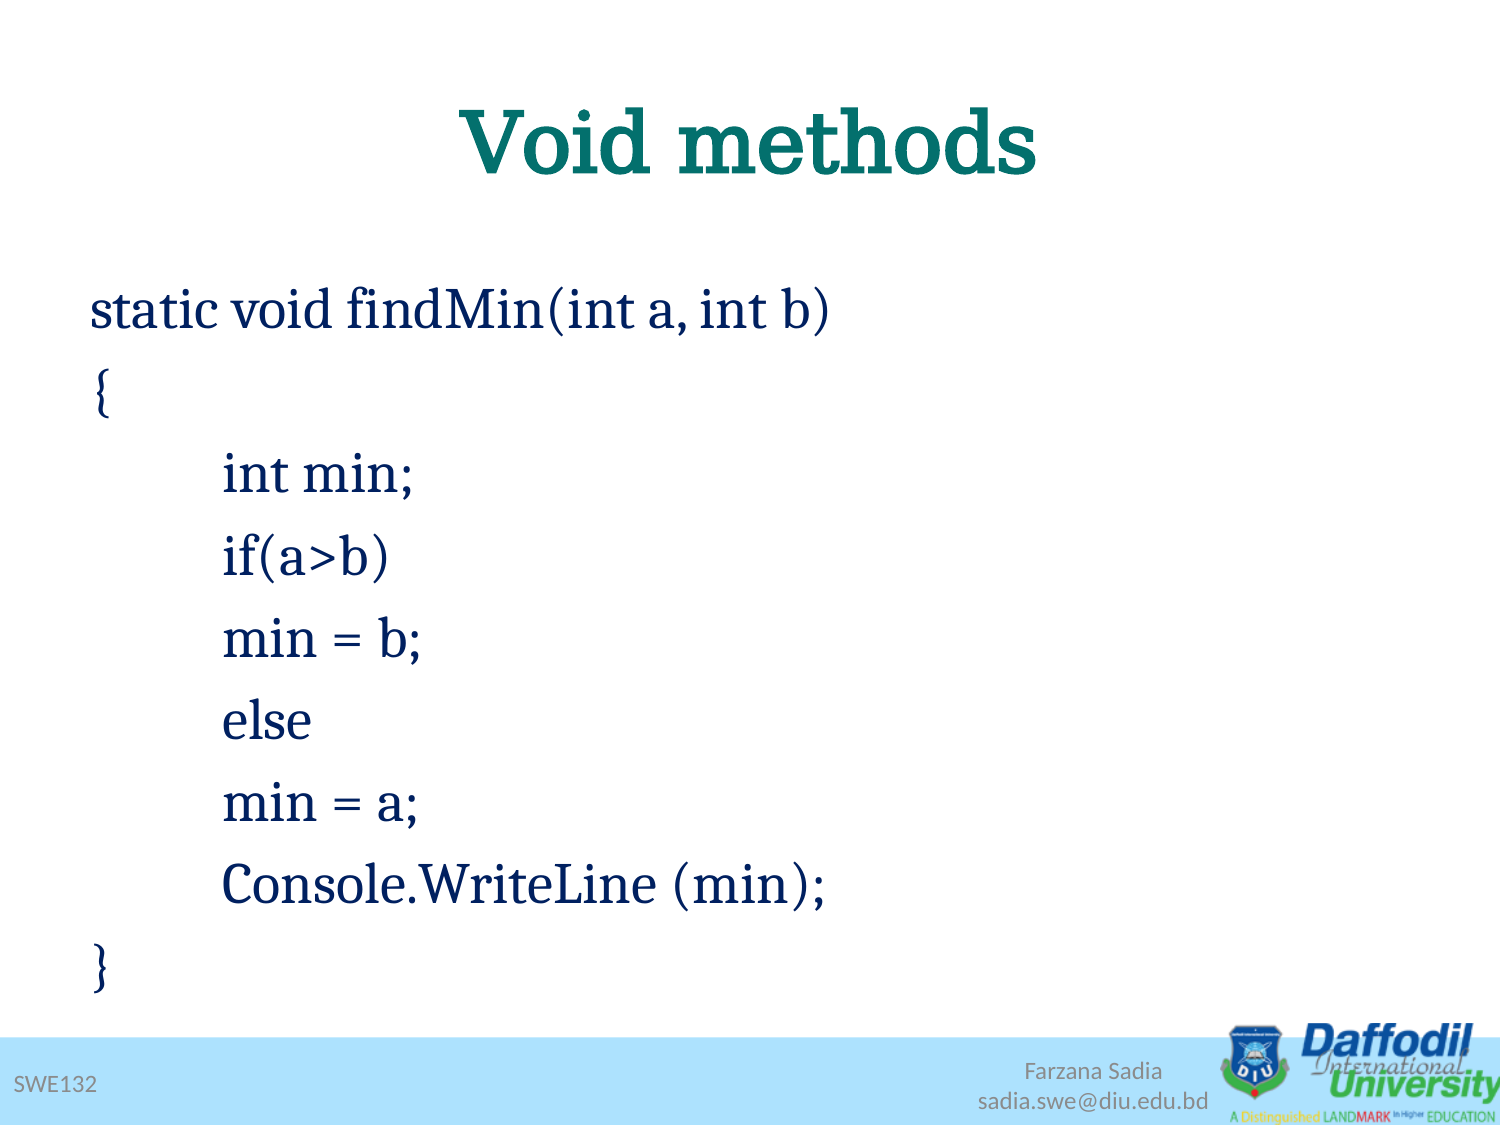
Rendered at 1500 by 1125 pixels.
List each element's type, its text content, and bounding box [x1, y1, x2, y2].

picture [1220, 1023, 1500, 1125]
title Void methods [75, 45, 1425, 233]
list static void findMin(int a, int b) { int min; if(a>b) min = b; else min = a; Console.WriteLine (min); } [75, 262, 1425, 1005]
